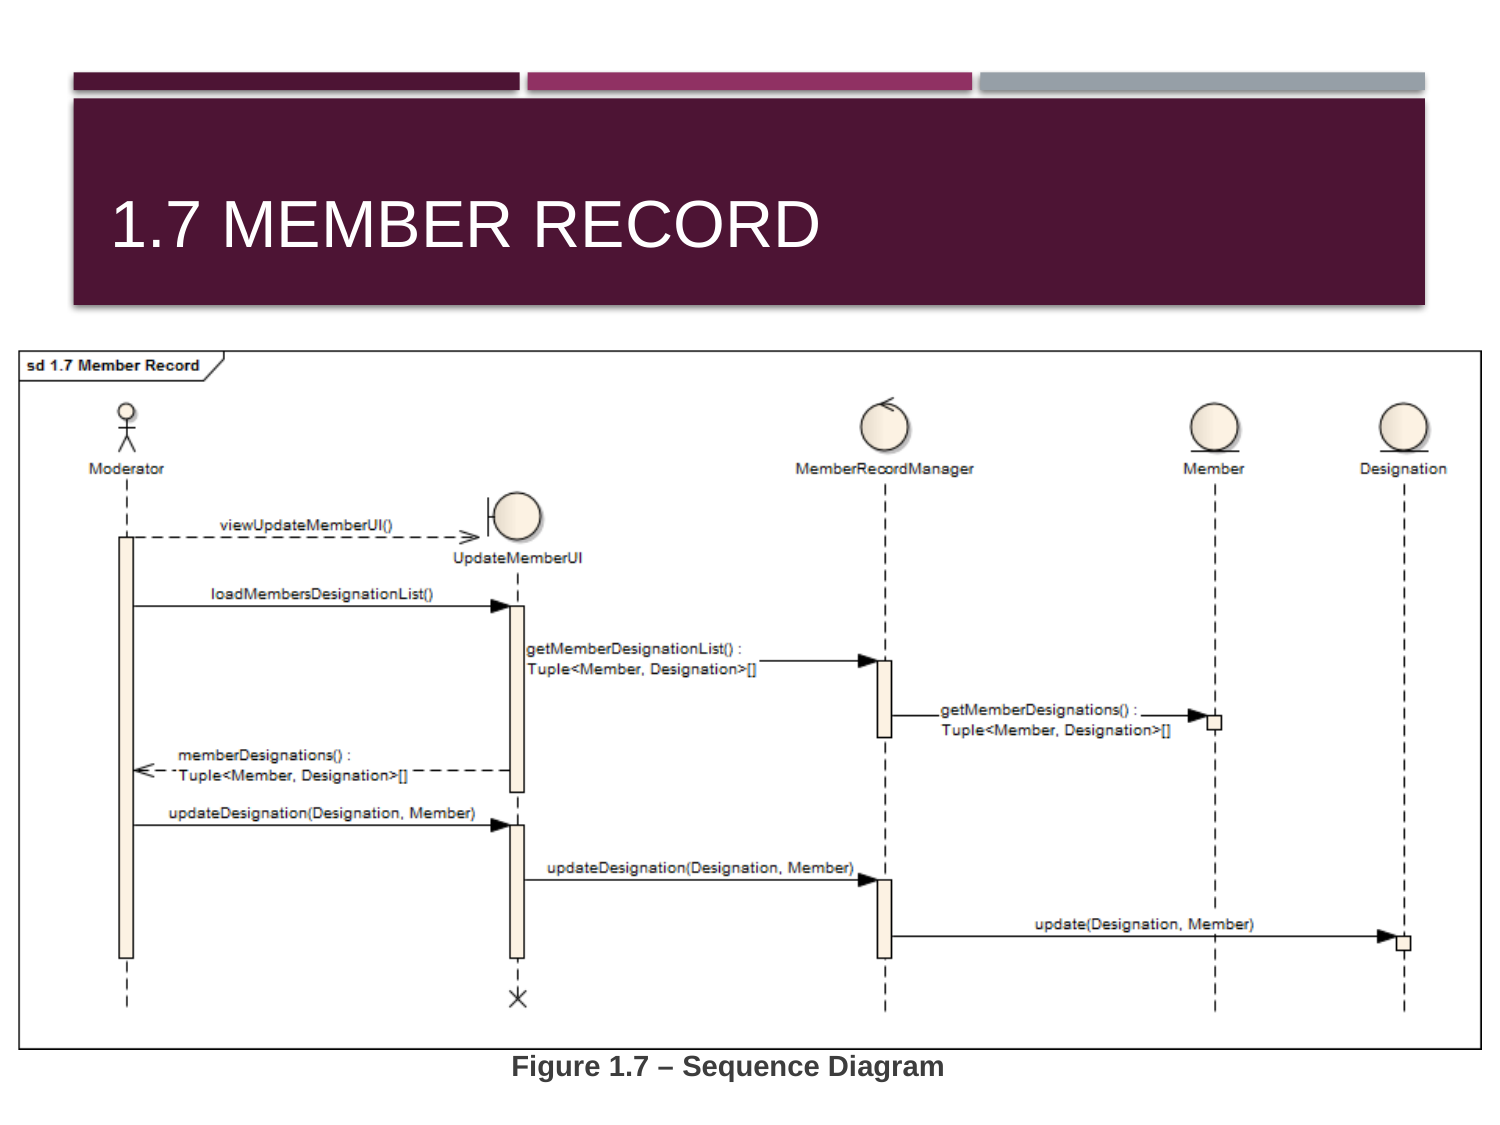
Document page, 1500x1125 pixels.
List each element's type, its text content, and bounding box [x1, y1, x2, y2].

list Figure 1.7 – Sequence Diagram [0, 375, 1500, 1100]
picture [17, 349, 1483, 1051]
title 1.7 Member record [95, 125, 1406, 269]
